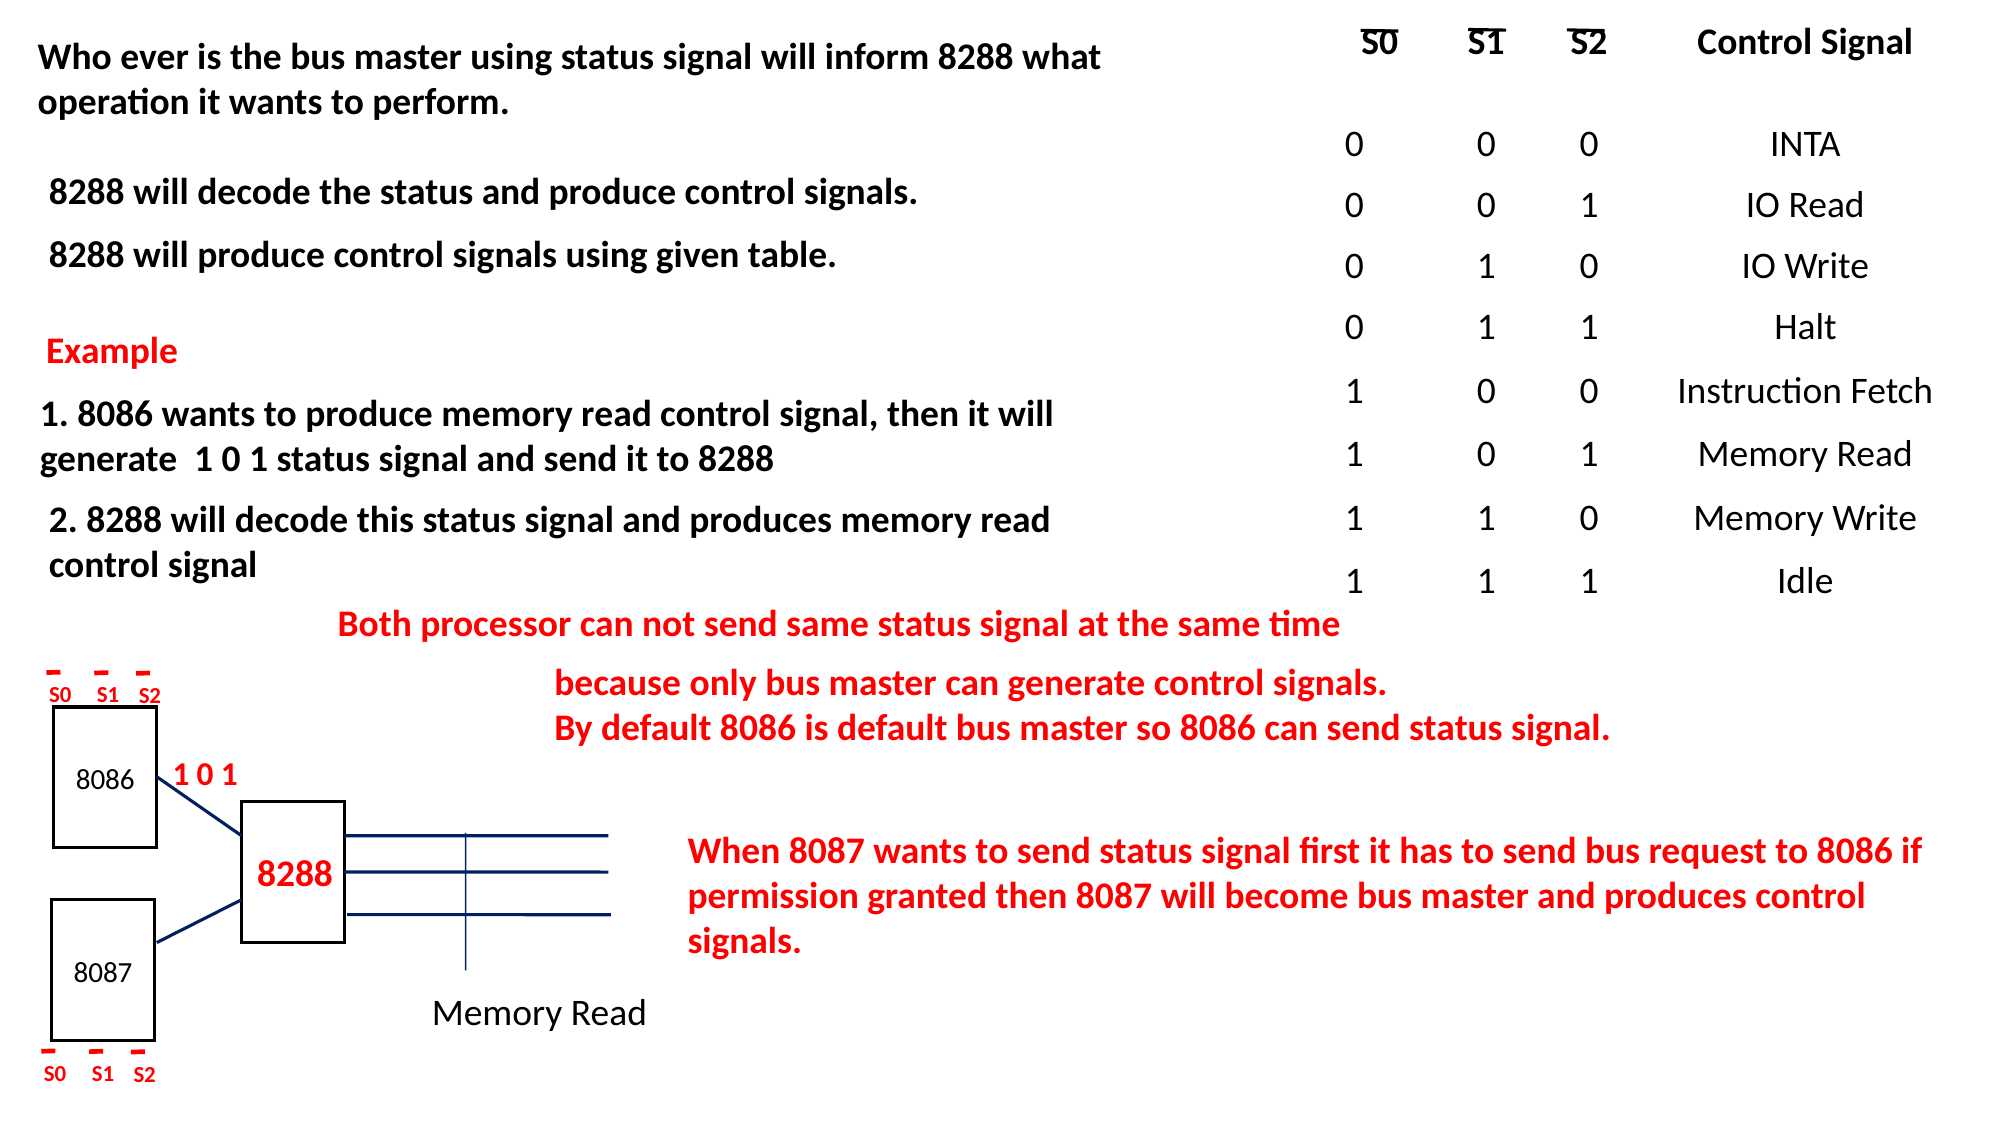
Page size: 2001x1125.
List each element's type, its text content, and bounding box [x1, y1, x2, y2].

text_box Memory Read [615, 980, 663, 1040]
text_box because only bus master can generate control signals. By default 8086 is default bus master so 8086 can send status signal. [539, 650, 1799, 755]
text_box Both processor can not send same status signal at the same time [322, 591, 1614, 652]
table_cell 1 [1545, 431, 1633, 494]
table_header S2 [1545, 19, 1633, 121]
table_cell 0 [1281, 304, 1427, 368]
table_cell 1 [1545, 304, 1633, 368]
table_cell 1 [1427, 494, 1545, 558]
text_box 1. 8086 wants to produce memory read control signal, then it will generate 1 0 1 status signal and send it to 8288 [24, 381, 1143, 487]
text_box Who ever is the bus master using status signal will inform 8288 what operation it wants to perform. [23, 25, 1141, 130]
table_cell 1 [1545, 182, 1633, 243]
table_cell 1 [1427, 243, 1545, 304]
table_cell 0 [1427, 431, 1545, 494]
table_cell 0 [1545, 243, 1633, 304]
table_cell Instruction Fetch [1633, 368, 1978, 431]
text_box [51, 706, 612, 1041]
text_box Example [31, 319, 242, 379]
table_cell 1 [1281, 494, 1427, 558]
table_cell Halt [1633, 304, 1978, 368]
table_cell IO Read [1633, 182, 1978, 243]
table_cell IO Write [1633, 243, 1978, 304]
table_cell 0 [1545, 494, 1633, 558]
table_cell 0 [1427, 368, 1545, 431]
table_cell 1 [1545, 558, 1633, 621]
table_header Control Signal [1633, 19, 1978, 121]
table_cell 0 [1427, 182, 1545, 243]
table_header S0 [1281, 19, 1427, 121]
table_cell INTA [1633, 121, 1978, 182]
table_cell 1 [1281, 368, 1427, 431]
table_cell 0 [1545, 368, 1633, 431]
table_cell 0 [1281, 121, 1427, 182]
text_box 2. 8288 will decode this status signal and produces memory read control signal [33, 487, 1152, 593]
table_cell 0 [1545, 121, 1633, 182]
table_cell 1 [1281, 558, 1427, 591]
table_cell 0 [1427, 121, 1545, 182]
table_cell 1 [1281, 431, 1427, 494]
text_box When 8087 wants to send status signal first it has to send bus request to 8086 if permission granted then 8087 will become bus master and produces control signals. [672, 818, 1964, 969]
table_cell 1 [1427, 304, 1545, 368]
table_cell Memory Write [1633, 494, 1978, 558]
table_header S1 [1427, 19, 1545, 121]
text_box 8288 will produce control signals using given table. [33, 222, 1152, 283]
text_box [29, 671, 182, 716]
table_cell 1 [1427, 558, 1545, 591]
text_box 8288 will decode the status and produce control signals. [33, 159, 1152, 219]
table_cell 0 [1281, 182, 1427, 243]
table_cell Idle [1633, 558, 1978, 621]
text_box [24, 1050, 177, 1095]
table_cell 0 [1281, 243, 1427, 304]
table_cell Memory Read [1633, 431, 1978, 494]
